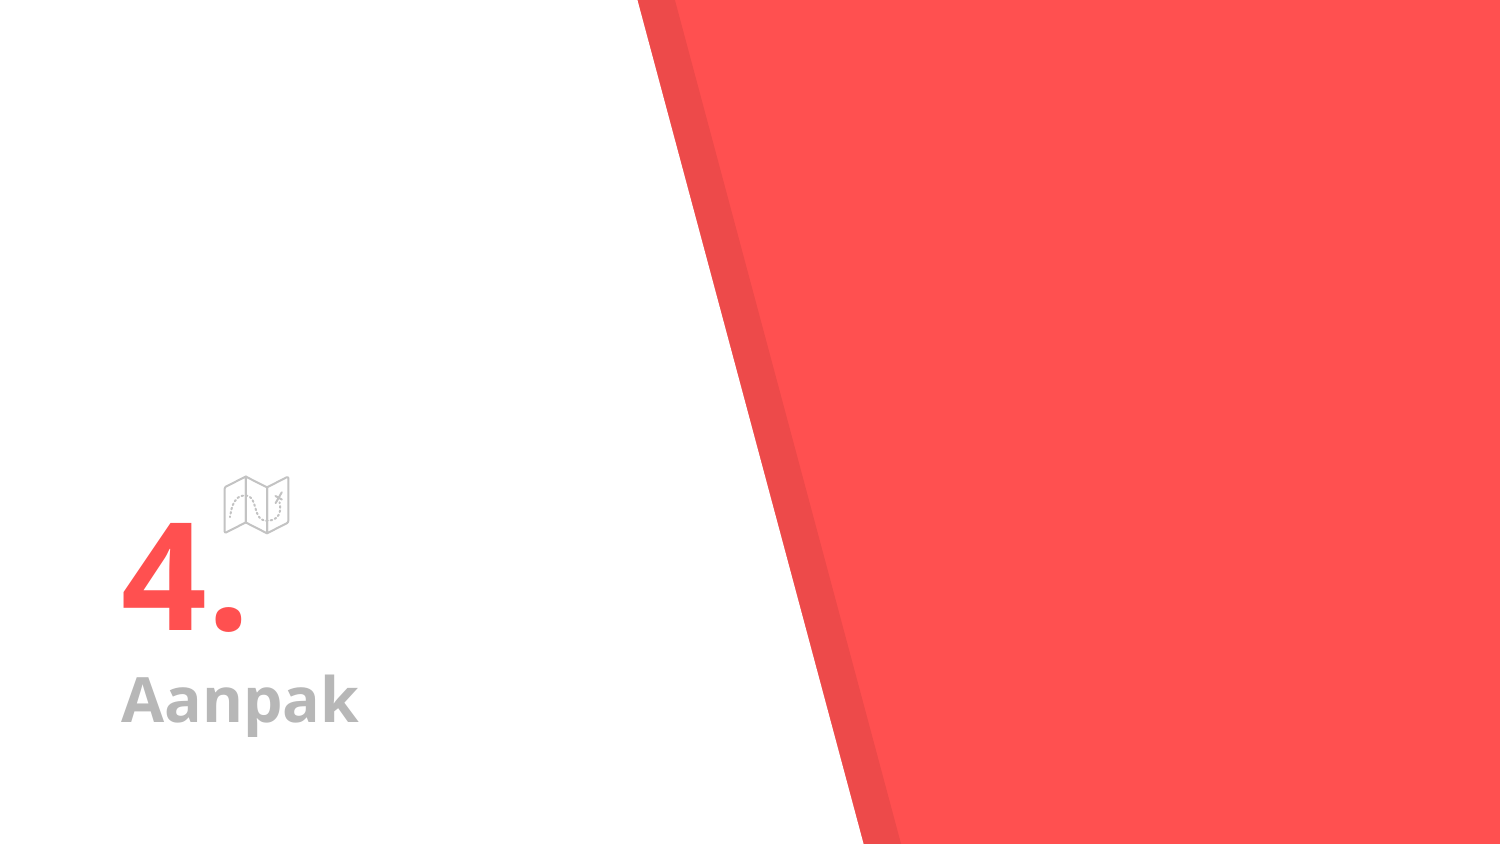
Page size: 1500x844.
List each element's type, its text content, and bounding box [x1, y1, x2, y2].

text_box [224, 476, 289, 534]
title 4. Aanpak [106, 259, 685, 751]
